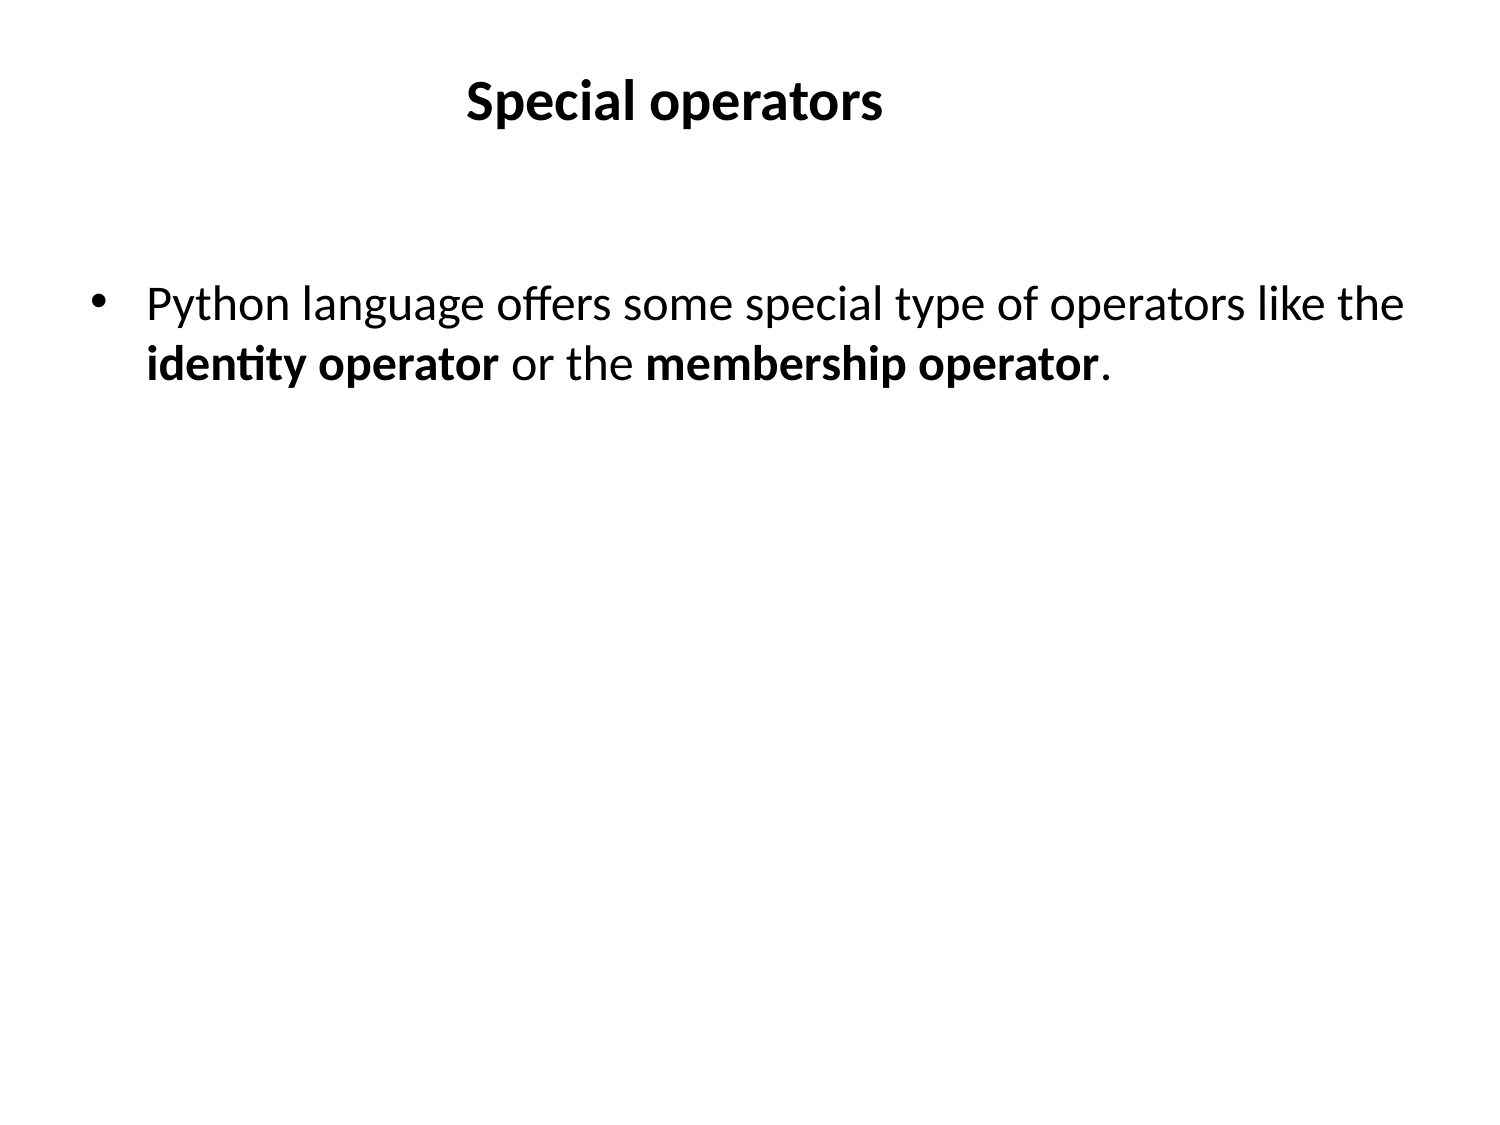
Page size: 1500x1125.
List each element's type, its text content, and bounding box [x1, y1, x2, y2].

title Special operators [0, 45, 1350, 150]
list Python language offers some special type of operators like the identity operator or the membership operator. [75, 262, 1425, 1005]
